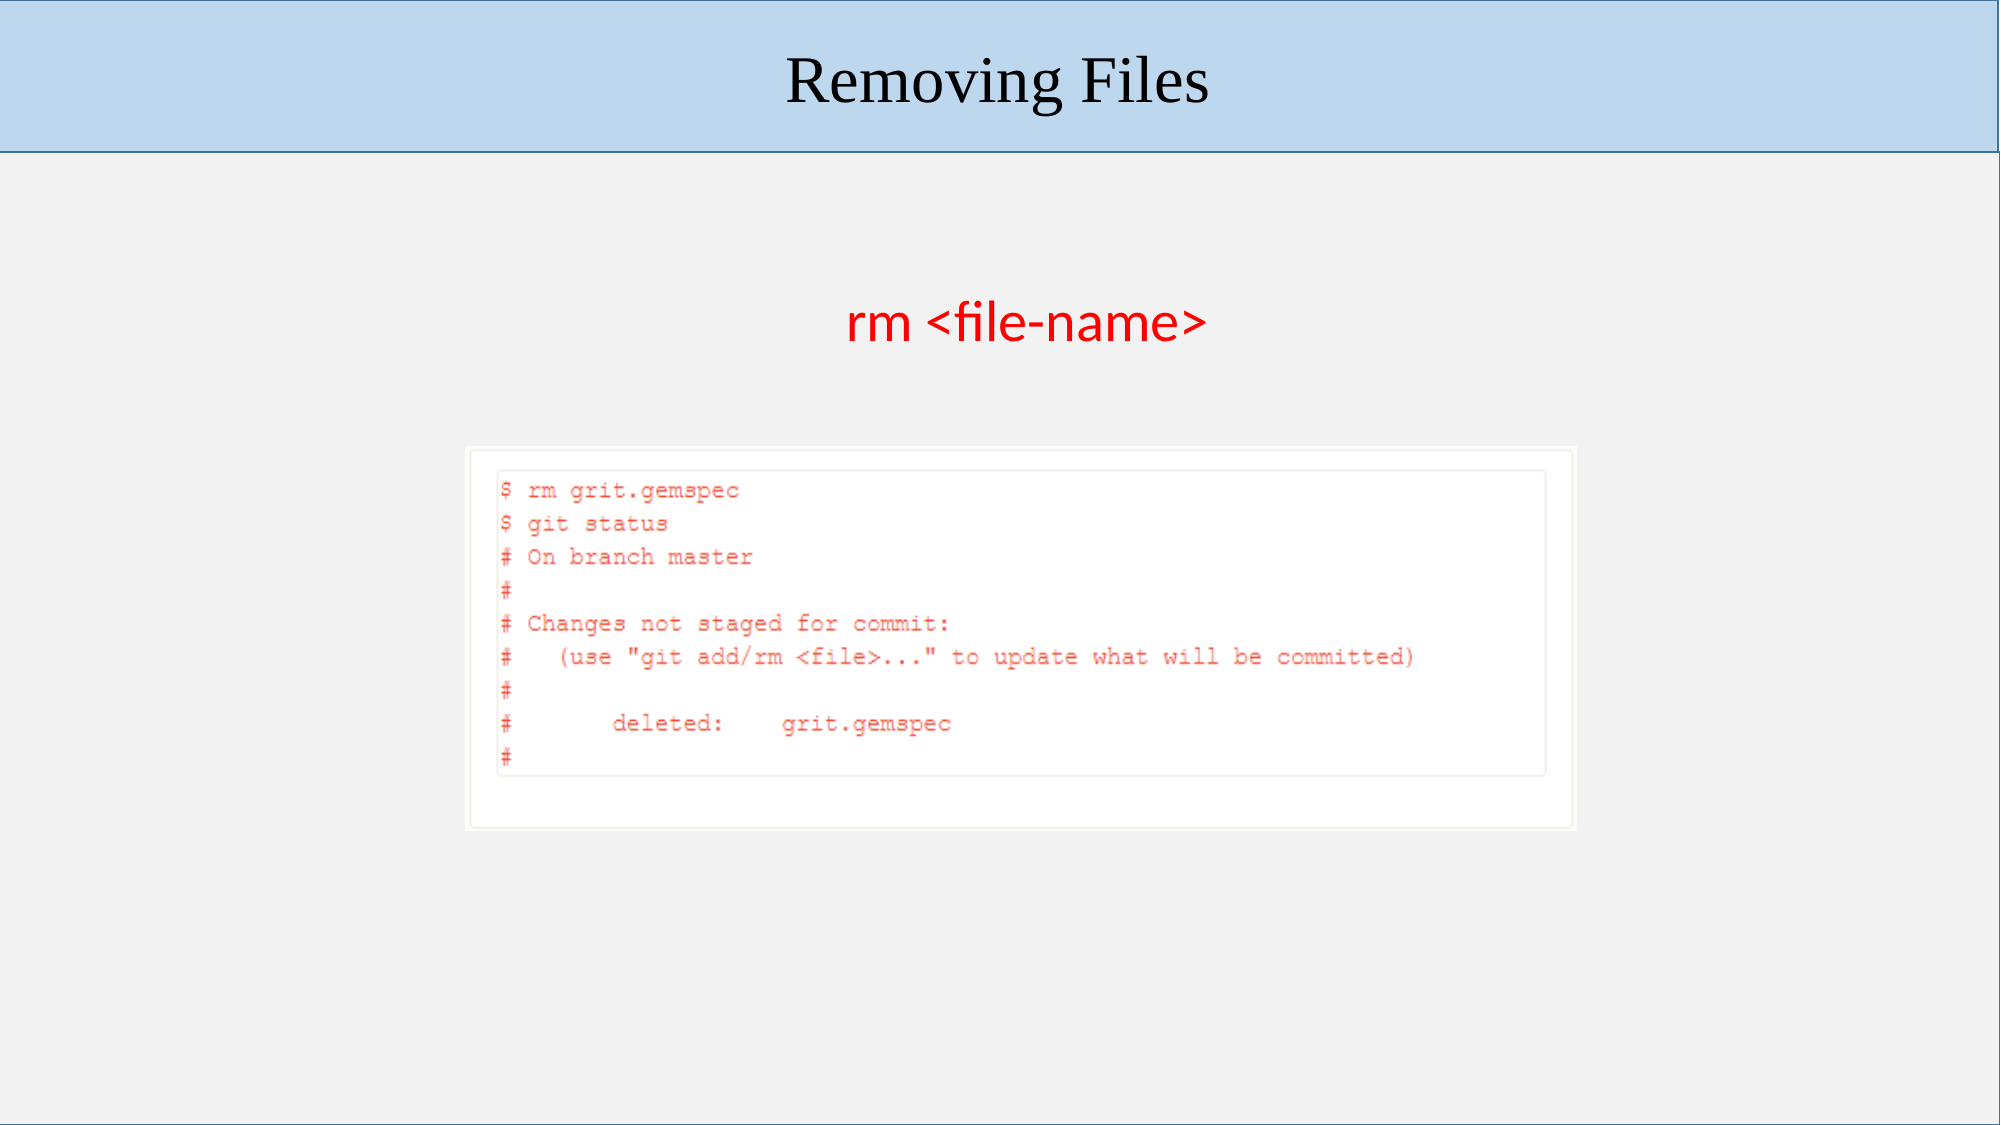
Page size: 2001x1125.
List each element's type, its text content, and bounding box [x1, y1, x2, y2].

text_box rm <file-name> [587, 275, 1455, 406]
text_box [0, 151, 2000, 1125]
picture [465, 446, 1577, 831]
text_box Removing Files [0, 0, 1999, 151]
